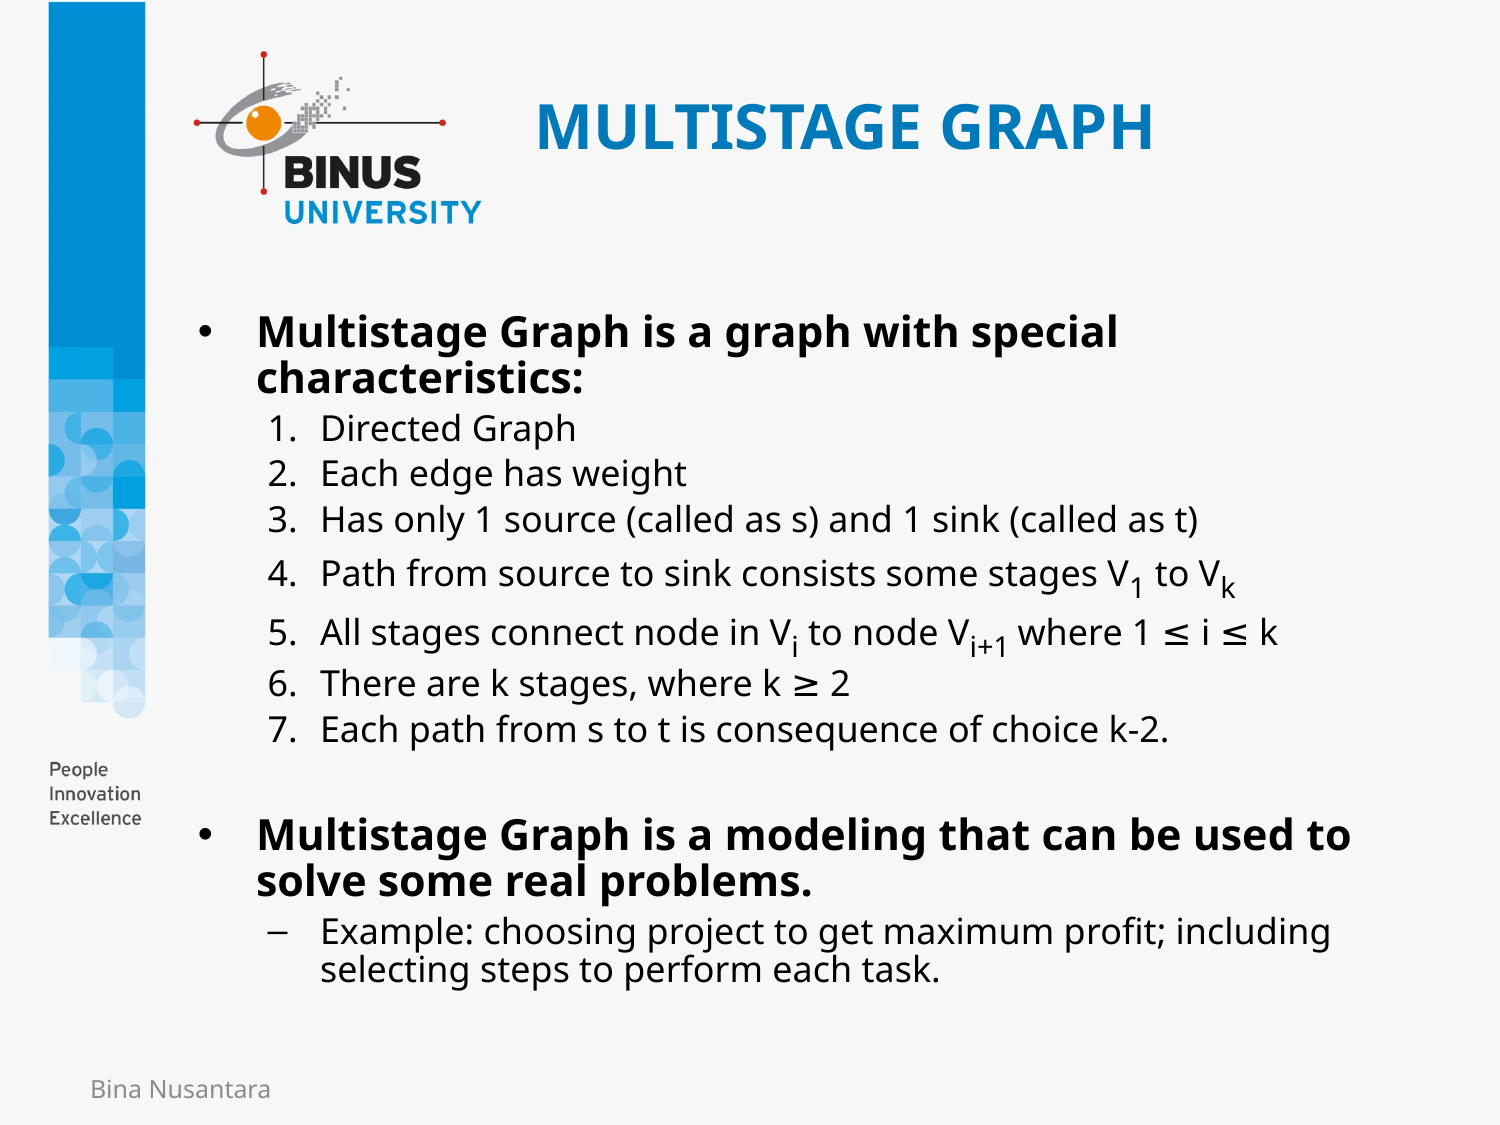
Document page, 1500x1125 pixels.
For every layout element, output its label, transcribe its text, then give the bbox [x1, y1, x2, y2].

picture [0, 0, 1500, 845]
list Multistage Graph is a graph with special characteristics: Directed Graph Each edge has weight Has only 1 source (called as s) and 1 sink (called as t) Path from source to sink consists some stages V1 to Vk All stages connect node in Vi to node Vi+1 where 1 ≤ i ≤ k There are k stages, where k ≥ 2 Each path from s to t is consequence of choice k-2. Multistage Graph is a modeling that can be used to solve some real problems. Example: choosing project to get maximum profit; including selecting steps to perform each task. [183, 302, 1459, 1005]
title MULTISTAGE GRAPH [265, 30, 1425, 219]
slide_number Bina Nusantara [75, 1058, 425, 1119]
